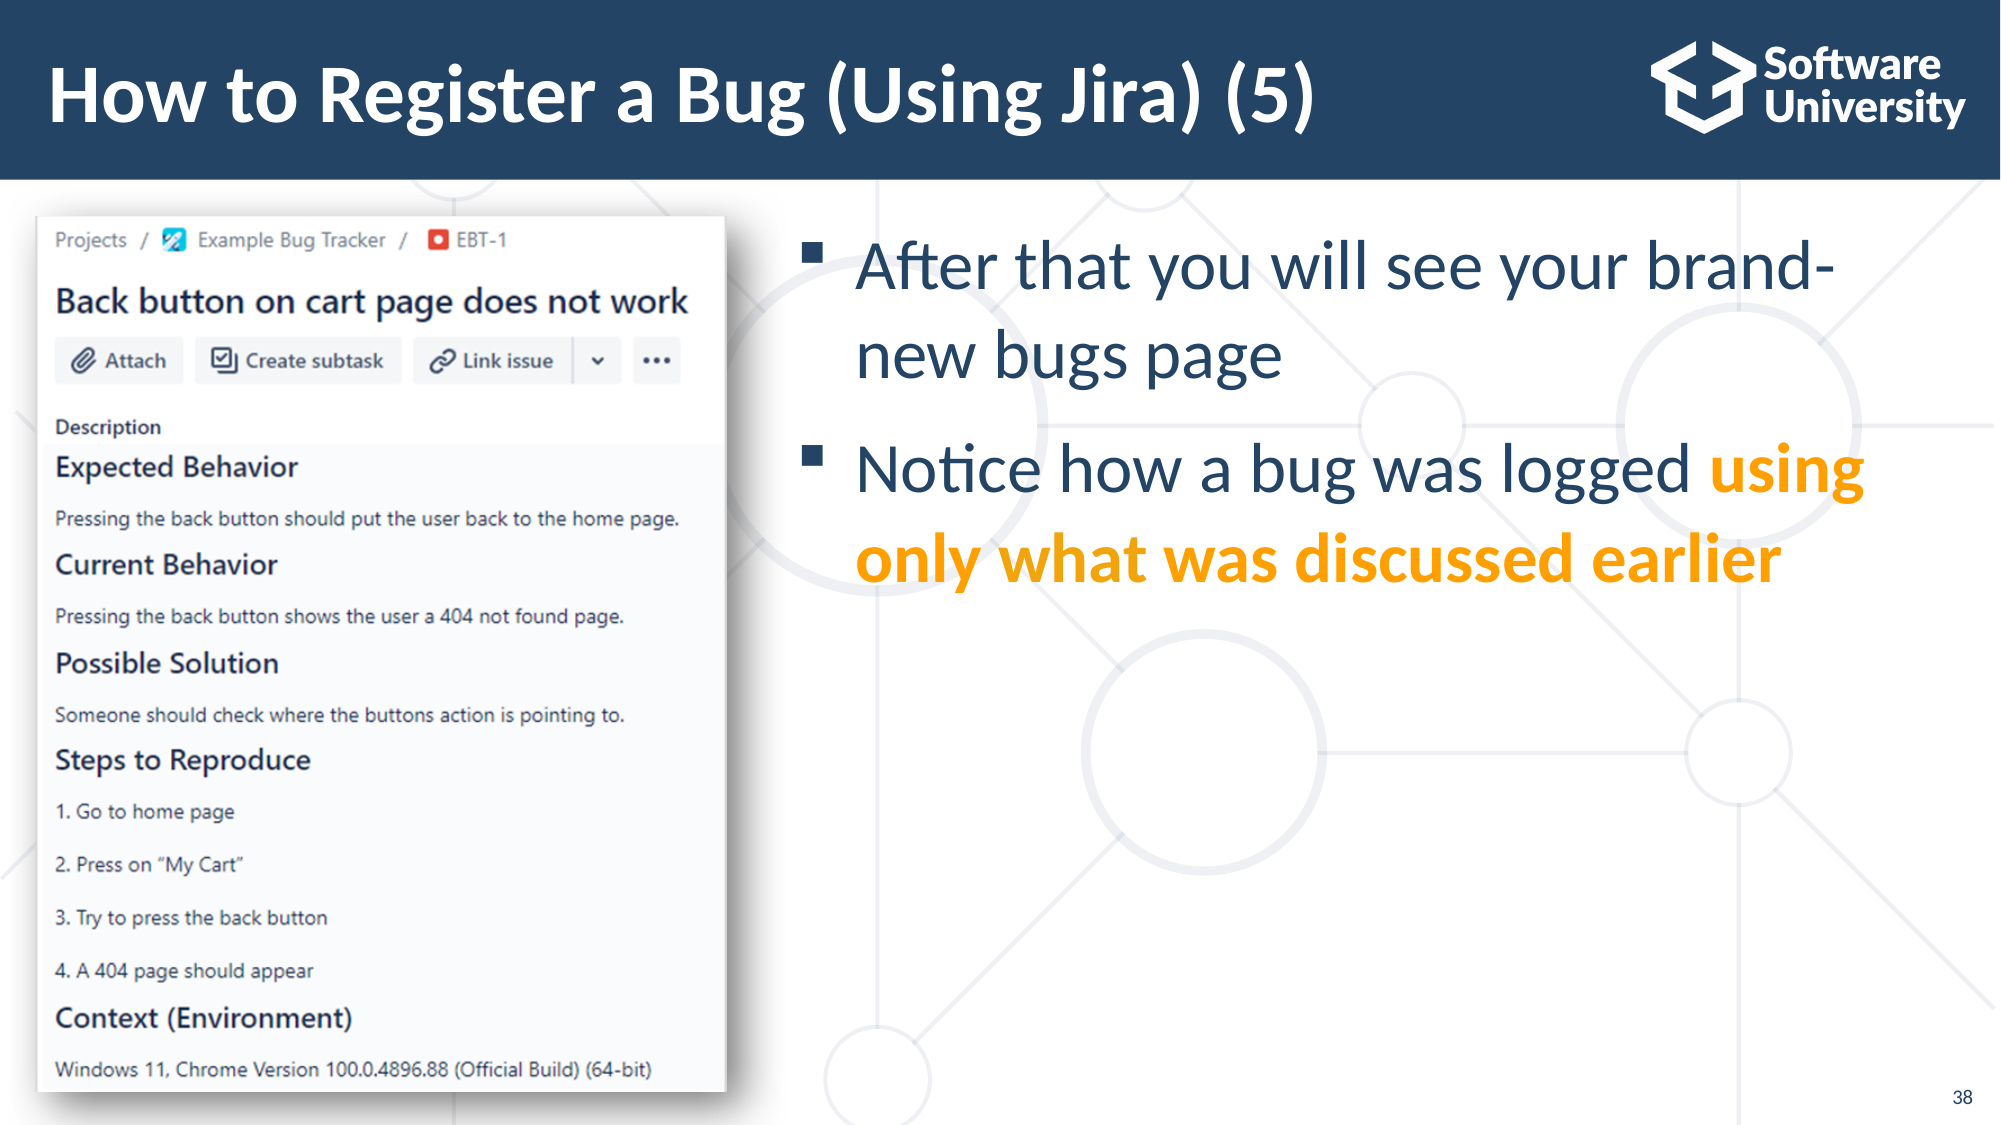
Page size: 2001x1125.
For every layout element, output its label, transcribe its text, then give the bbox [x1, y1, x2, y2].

picture [35, 215, 728, 1093]
picture [1651, 41, 1966, 134]
title How to Register a Bug (Using Jira) (5) [31, 16, 1625, 162]
list After that you will see your brand-new bugs page Notice how a bug was logged using only what was discussed earlier [778, 208, 1956, 1085]
slide_number 38 [1927, 1067, 1989, 1117]
